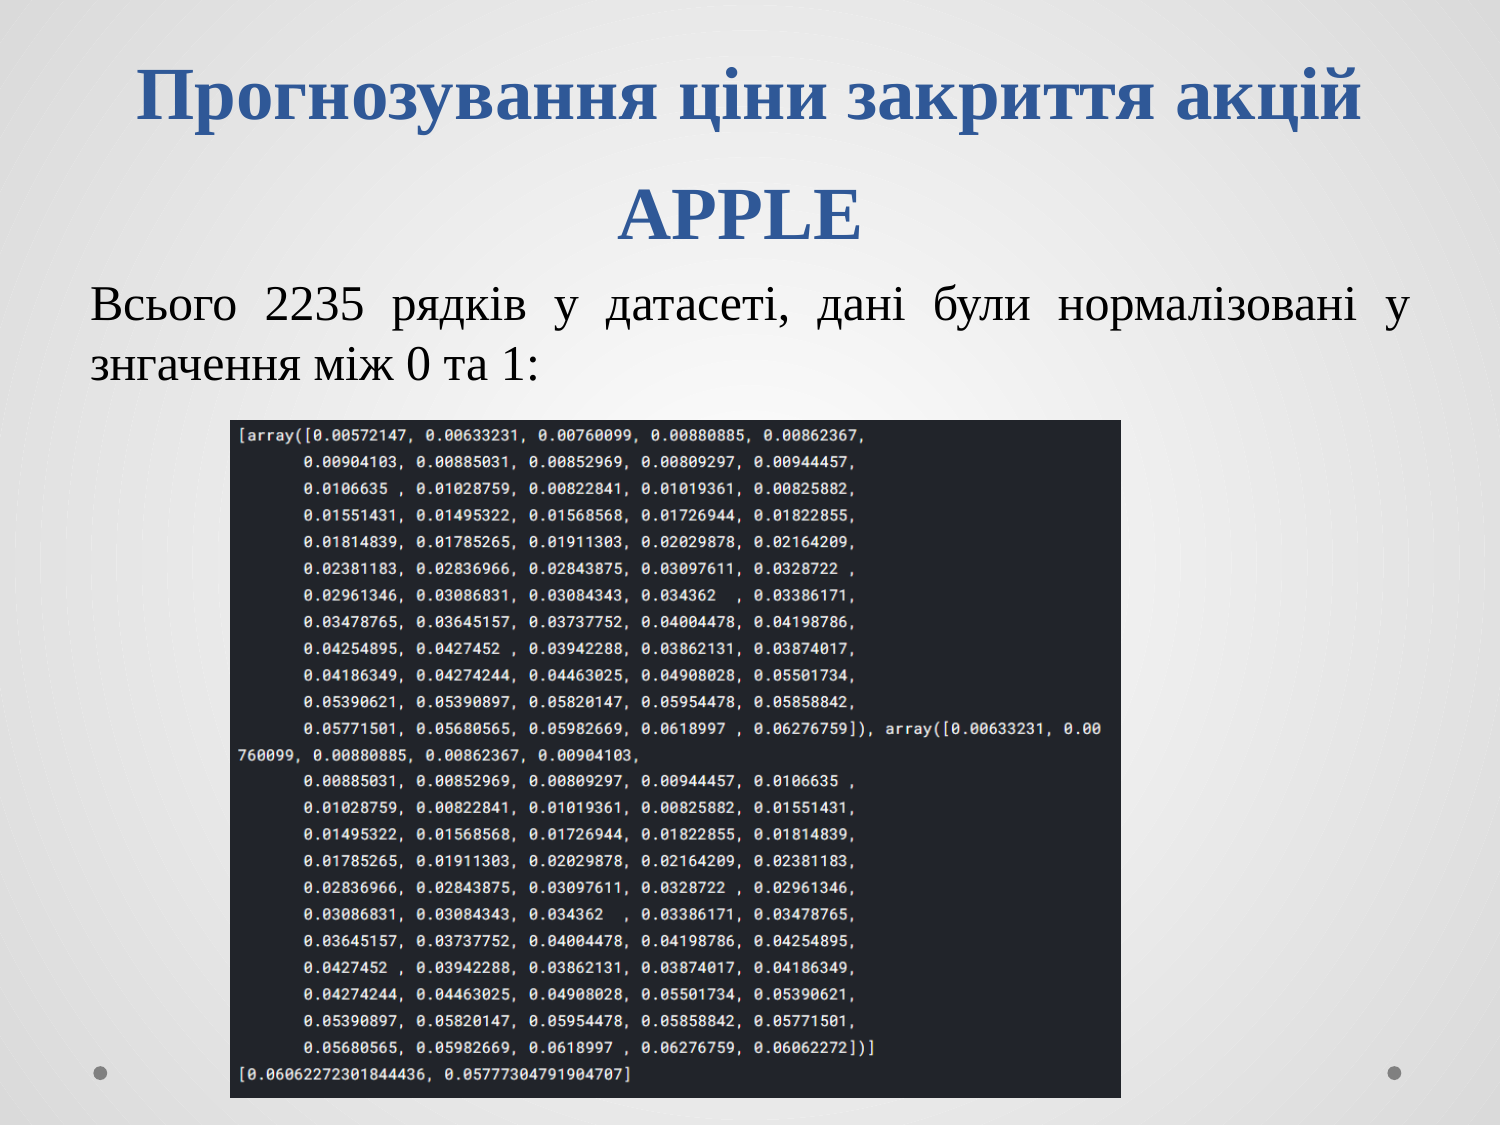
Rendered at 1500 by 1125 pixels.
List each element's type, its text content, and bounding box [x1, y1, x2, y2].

title Прогнозування ціни закриття акцій APPLE [75, 0, 1425, 262]
list Всього 2235 рядків у датасеті, дані були нормалізовані у знгачення між 0 та 1: [75, 262, 1425, 1005]
picture [229, 420, 1121, 1098]
